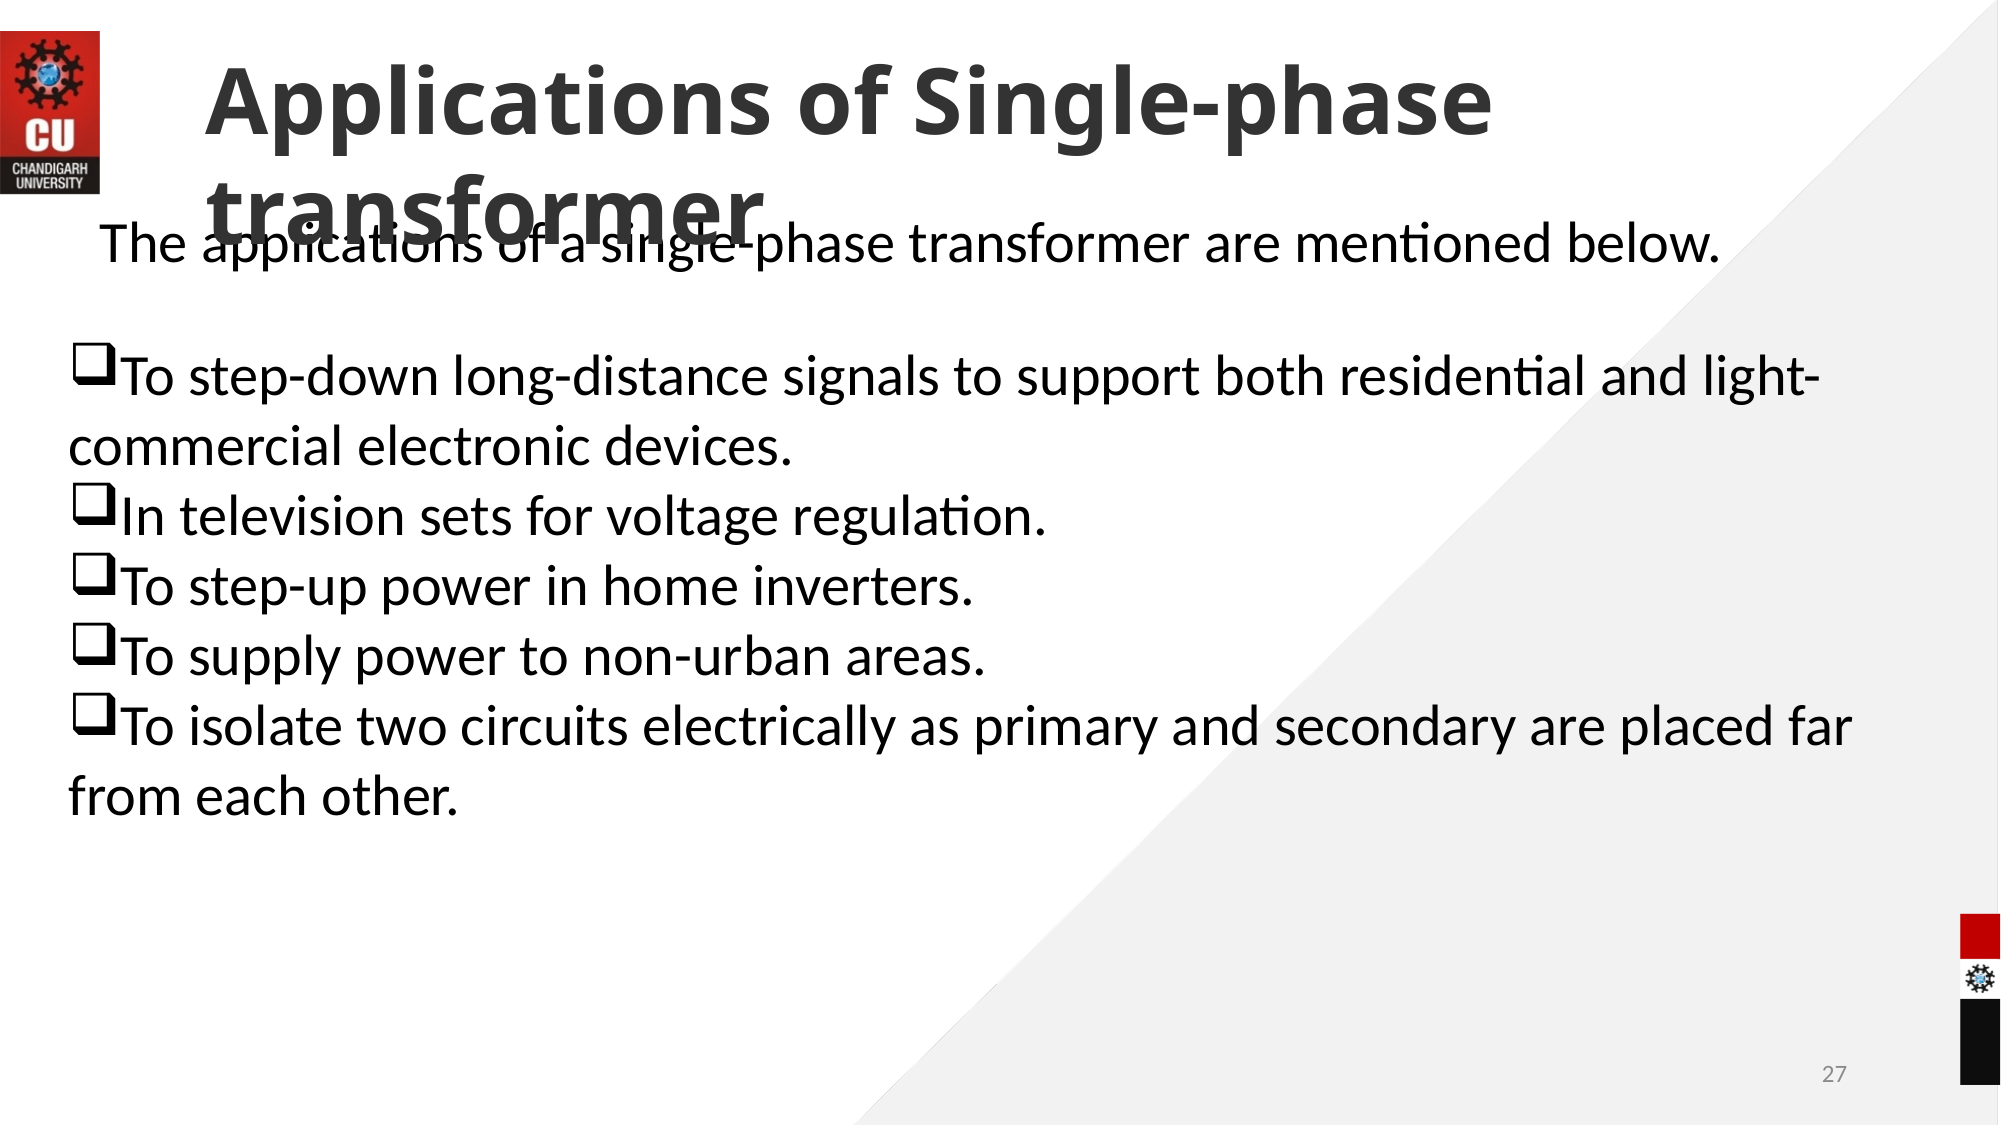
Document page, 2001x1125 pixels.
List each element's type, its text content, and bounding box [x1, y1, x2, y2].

picture [0, 0, 2001, 1125]
text_box Applications of Single-phase transformer [190, 35, 1941, 270]
text_box To step-down long-distance signals to support both residential and light- commercial electronic devices. In television sets for voltage regulation. To step-up power in home inverters. To supply power to non-urban areas. To isolate two circuits electrically as primary and secondary are placed far from each other. [53, 329, 1903, 835]
slide_number 27 [1412, 1042, 1863, 1103]
text_box The applications of a single-phase transformer are mentioned below. [85, 197, 1878, 282]
